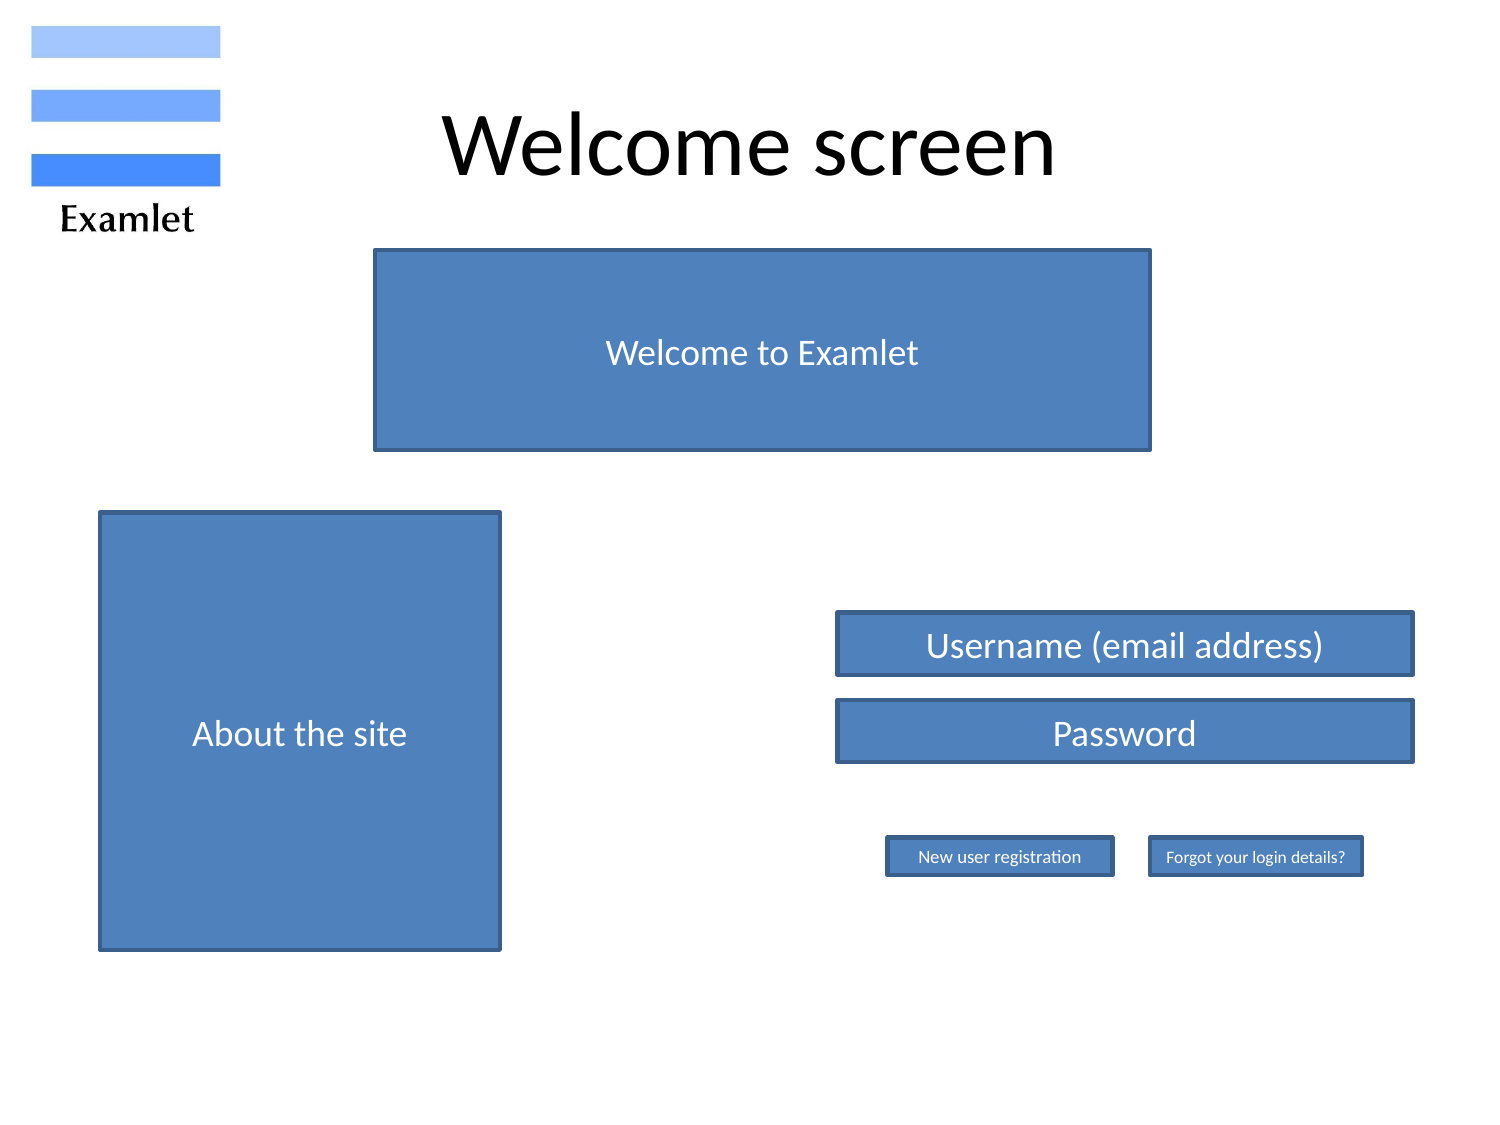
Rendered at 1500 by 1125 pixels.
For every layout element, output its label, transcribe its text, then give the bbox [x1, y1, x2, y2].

picture [2, 2, 250, 254]
text_box Forgot your login details? [1148, 835, 1364, 877]
text_box Password [835, 698, 1415, 764]
title Welcome screen [254, 45, 1425, 233]
text_box Welcome to Examlet [373, 248, 1152, 452]
text_box Username (email address) [835, 610, 1415, 677]
text_box New user registration [885, 835, 1115, 877]
text_box About the site [98, 510, 502, 952]
